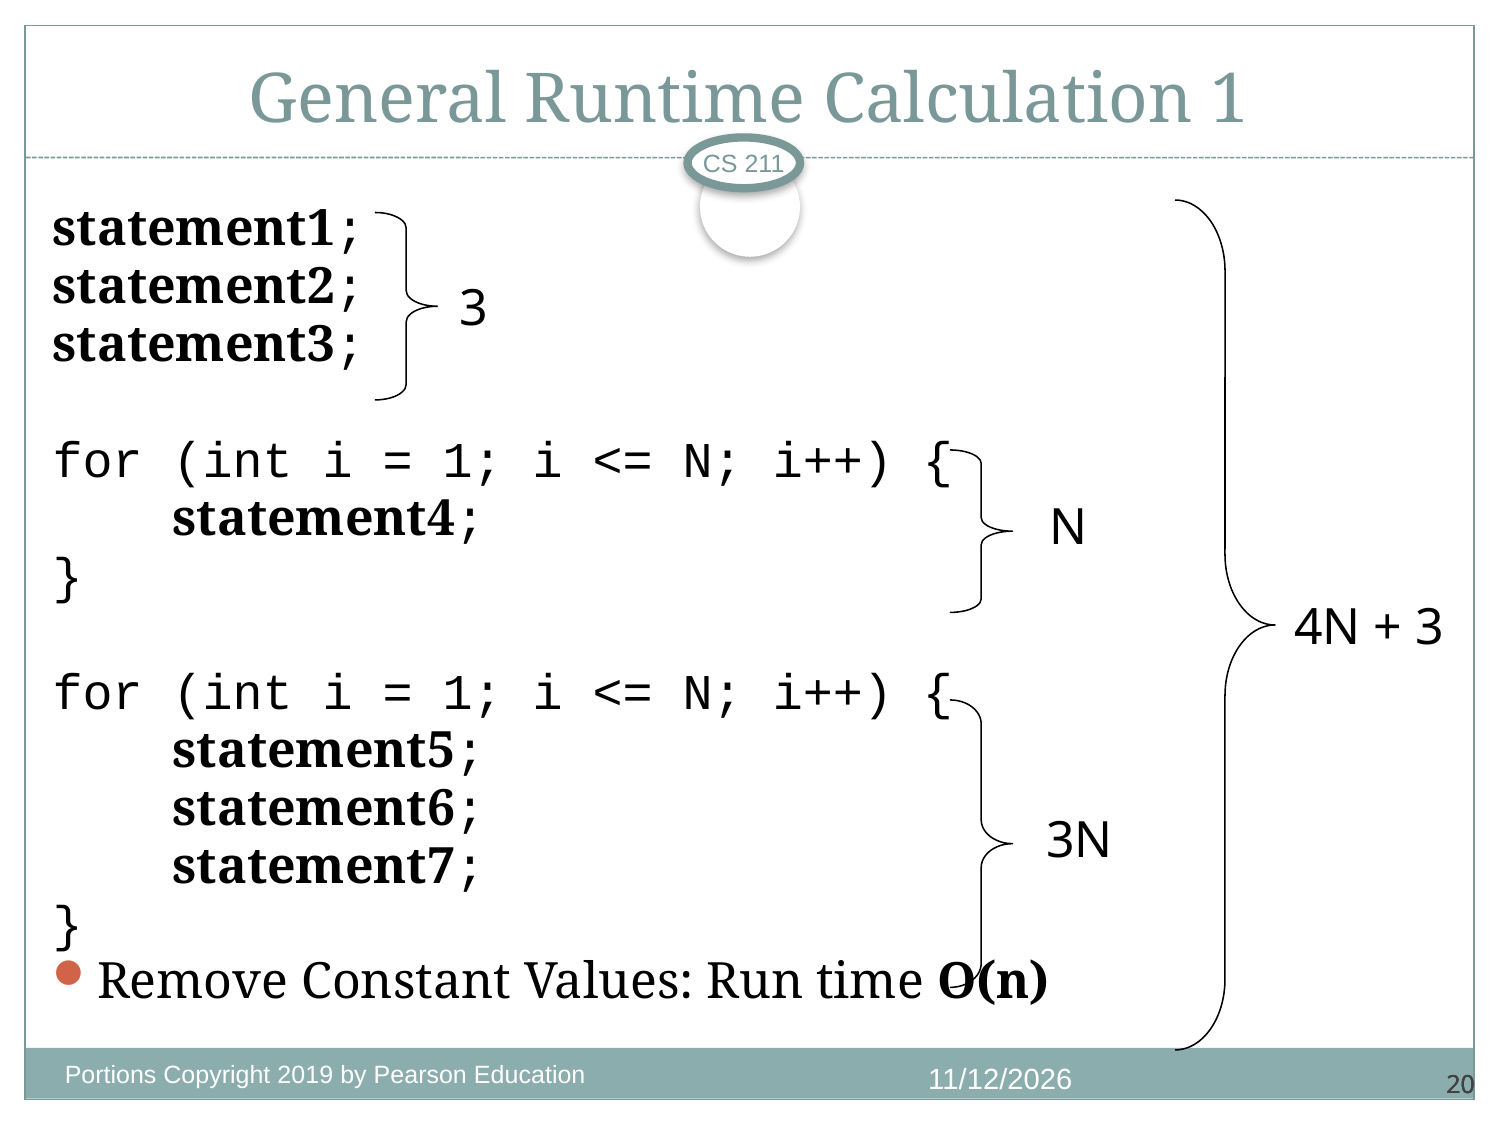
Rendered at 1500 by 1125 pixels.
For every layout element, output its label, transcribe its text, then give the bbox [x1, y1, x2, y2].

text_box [949, 699, 1126, 988]
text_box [949, 449, 1101, 613]
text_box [374, 212, 503, 401]
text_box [1174, 199, 1463, 1051]
footer Portions Copyright 2019 by Pearson Education [50, 1051, 663, 1112]
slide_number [837, 1052, 1088, 1113]
title General Runtime Calculation 1 [49, 37, 1450, 144]
slide_number CS 211 [675, 137, 813, 188]
list statement1; statement2; statement3; for (int i = 1; i <= N; i++) { statement4; } for (int i = 1; i <= N; i++) { statement5; statement6; statement7; } Remove Constant Values: Run time O(n) [37, 200, 1171, 1038]
